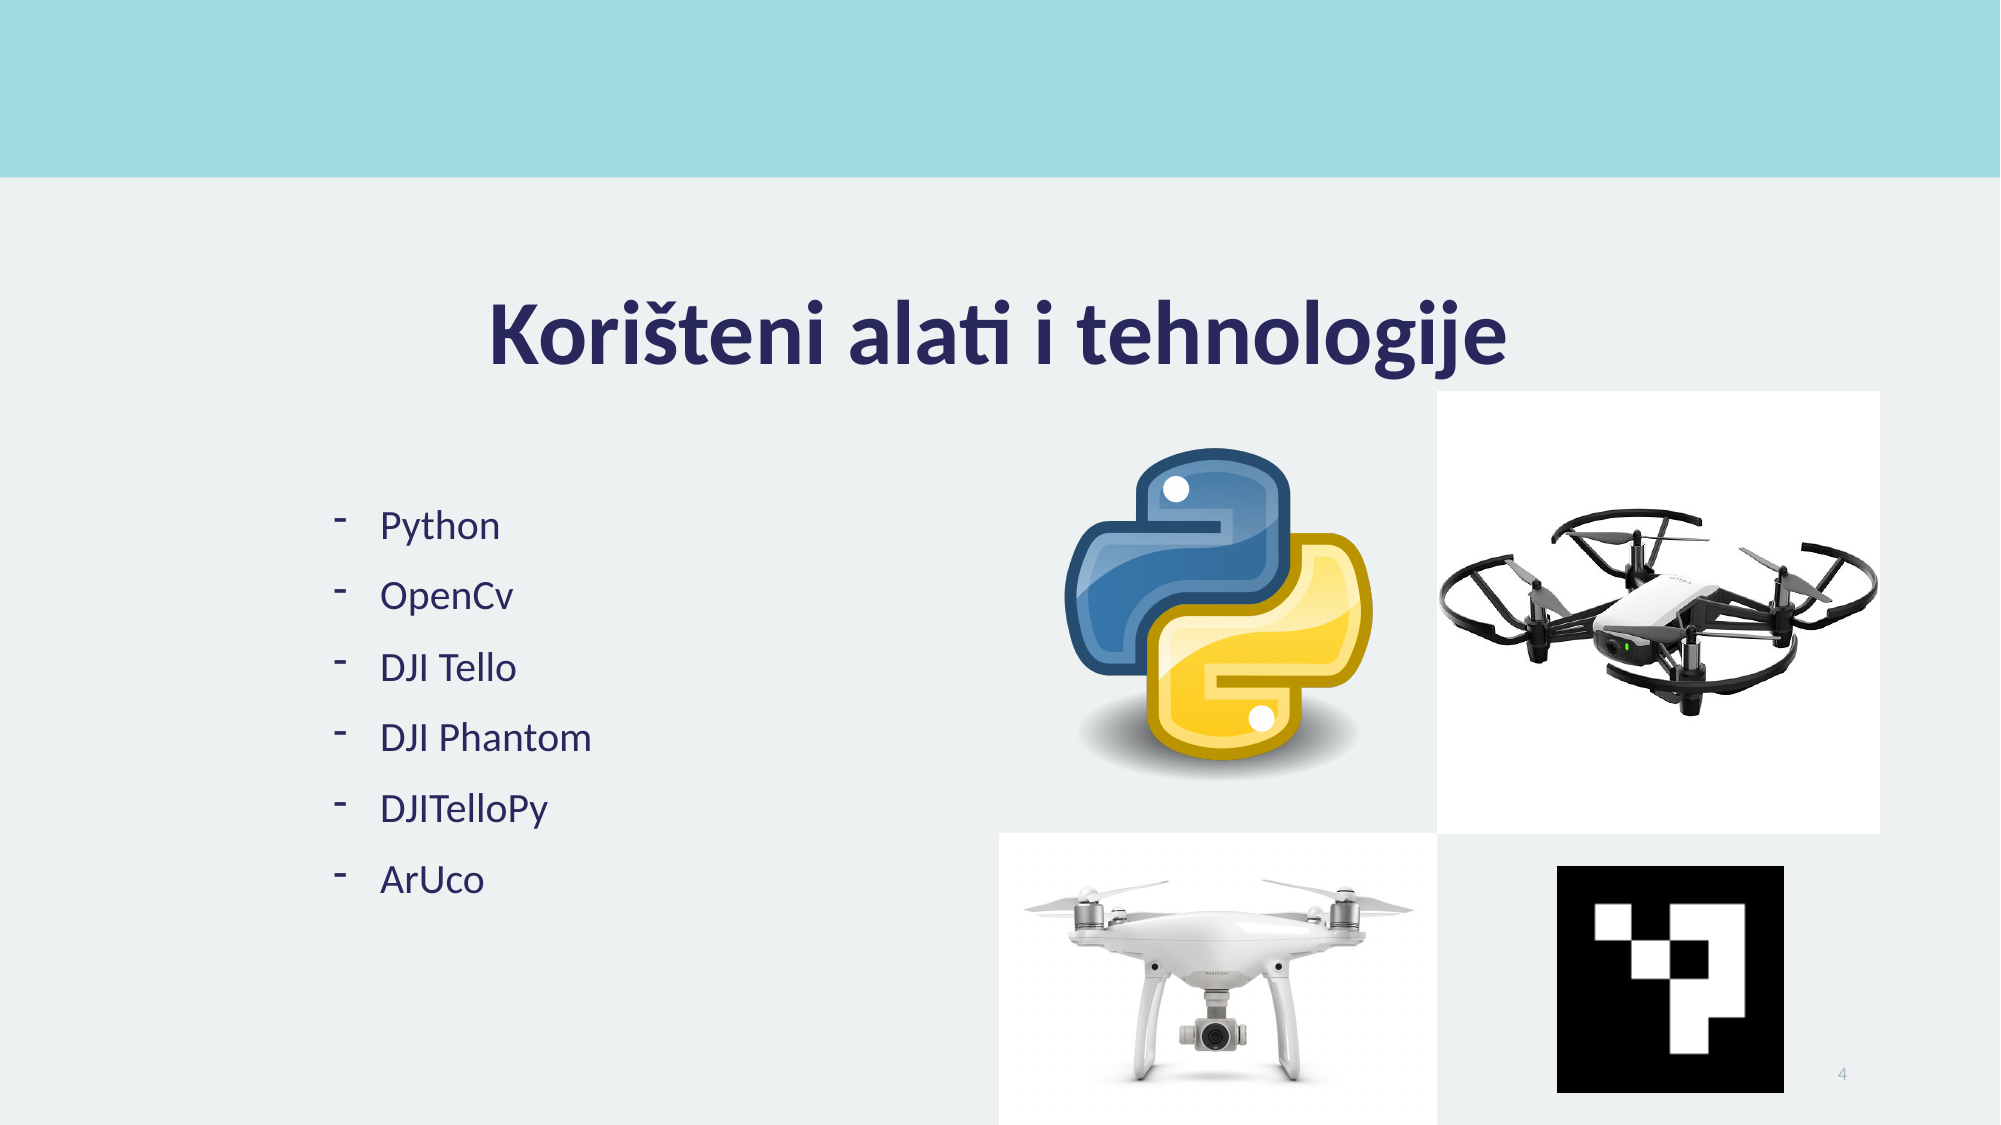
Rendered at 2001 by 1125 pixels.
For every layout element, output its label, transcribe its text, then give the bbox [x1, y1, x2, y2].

title Korišteni alati i tehnologije [398, 177, 1602, 392]
picture [999, 391, 1880, 1125]
picture [1557, 866, 1784, 1093]
picture [1044, 440, 1393, 790]
slide_number 4 [1438, 1042, 1863, 1103]
list Python OpenCv DJI Tello DJI Phantom DJITelloPy ArUco [318, 489, 756, 977]
